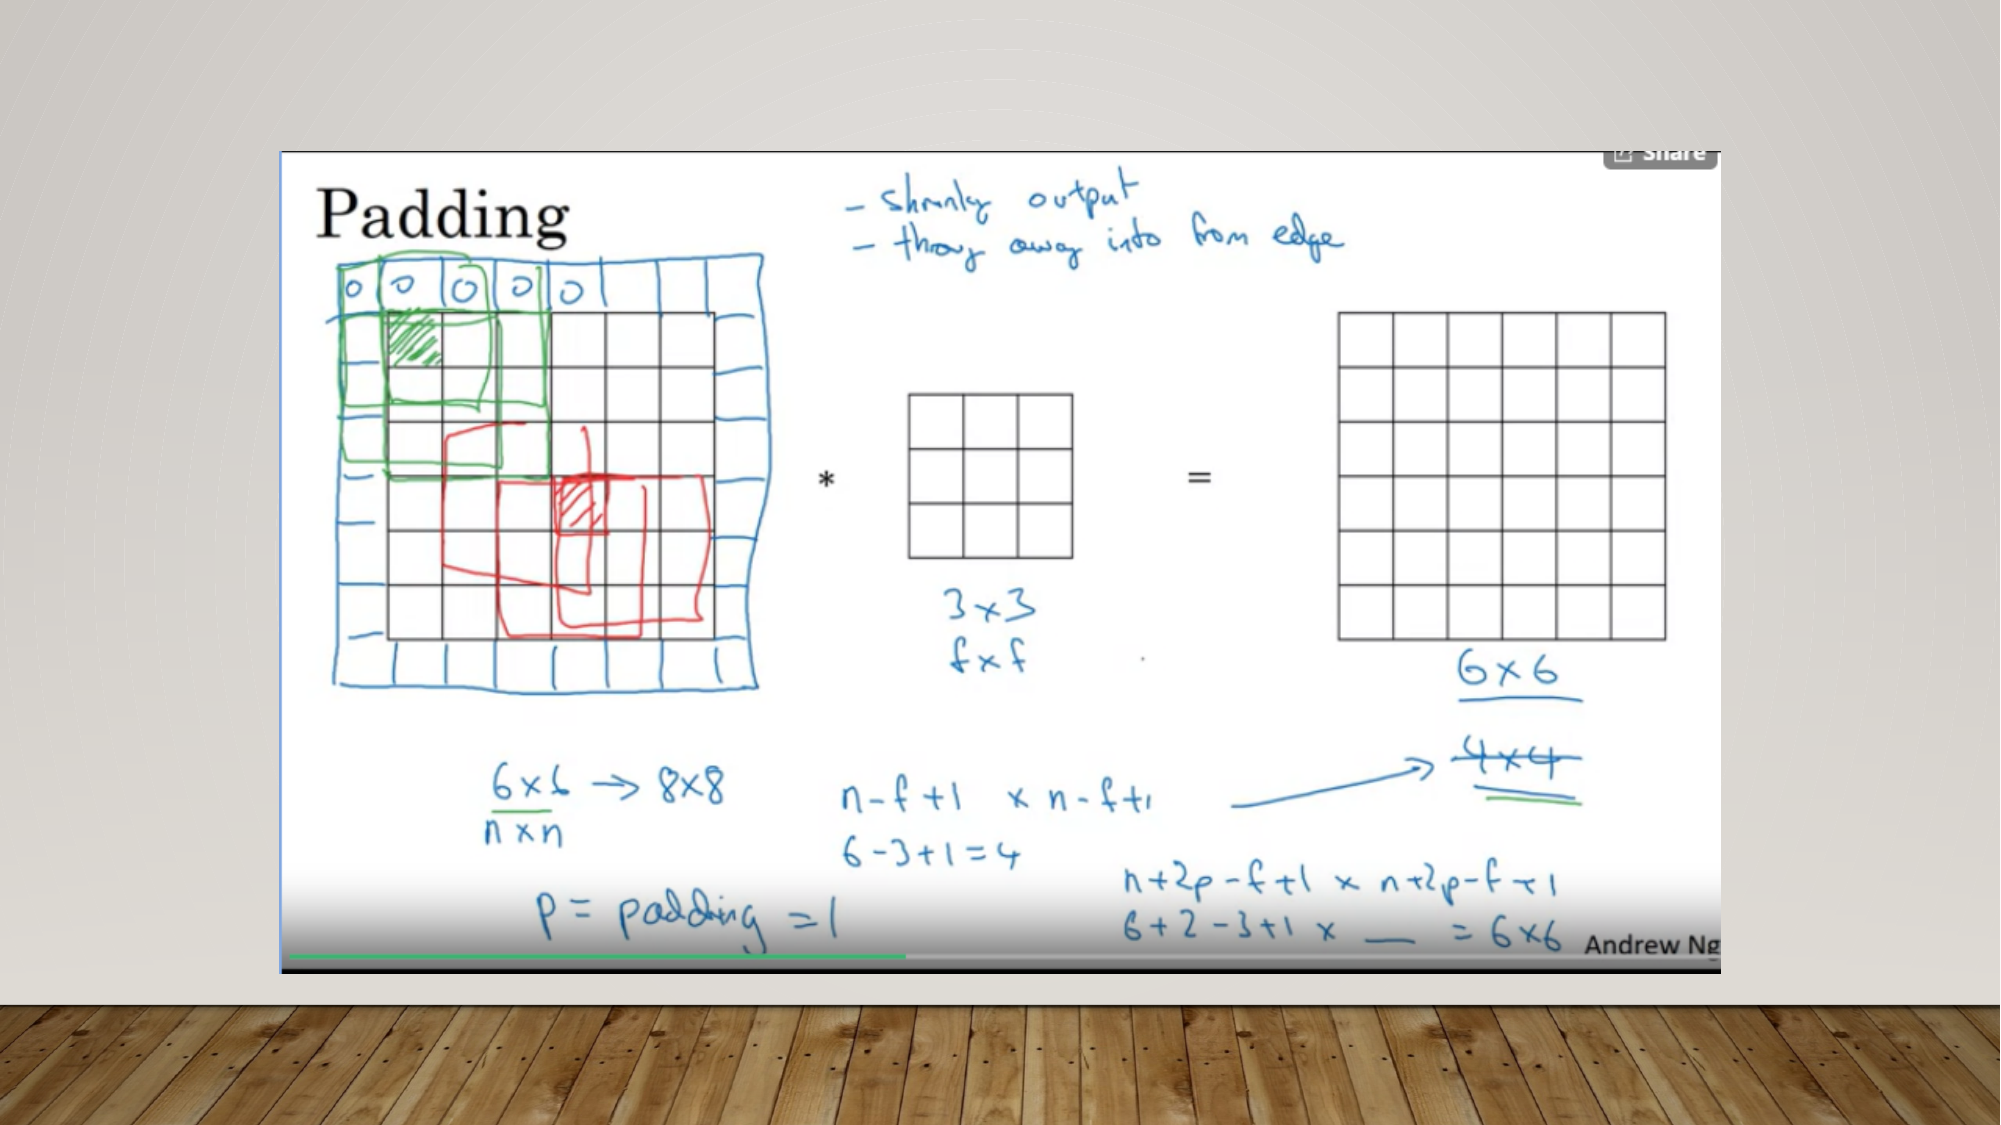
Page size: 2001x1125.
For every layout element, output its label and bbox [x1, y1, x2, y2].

picture [279, 151, 1721, 974]
picture [0, 1005, 2000, 1125]
